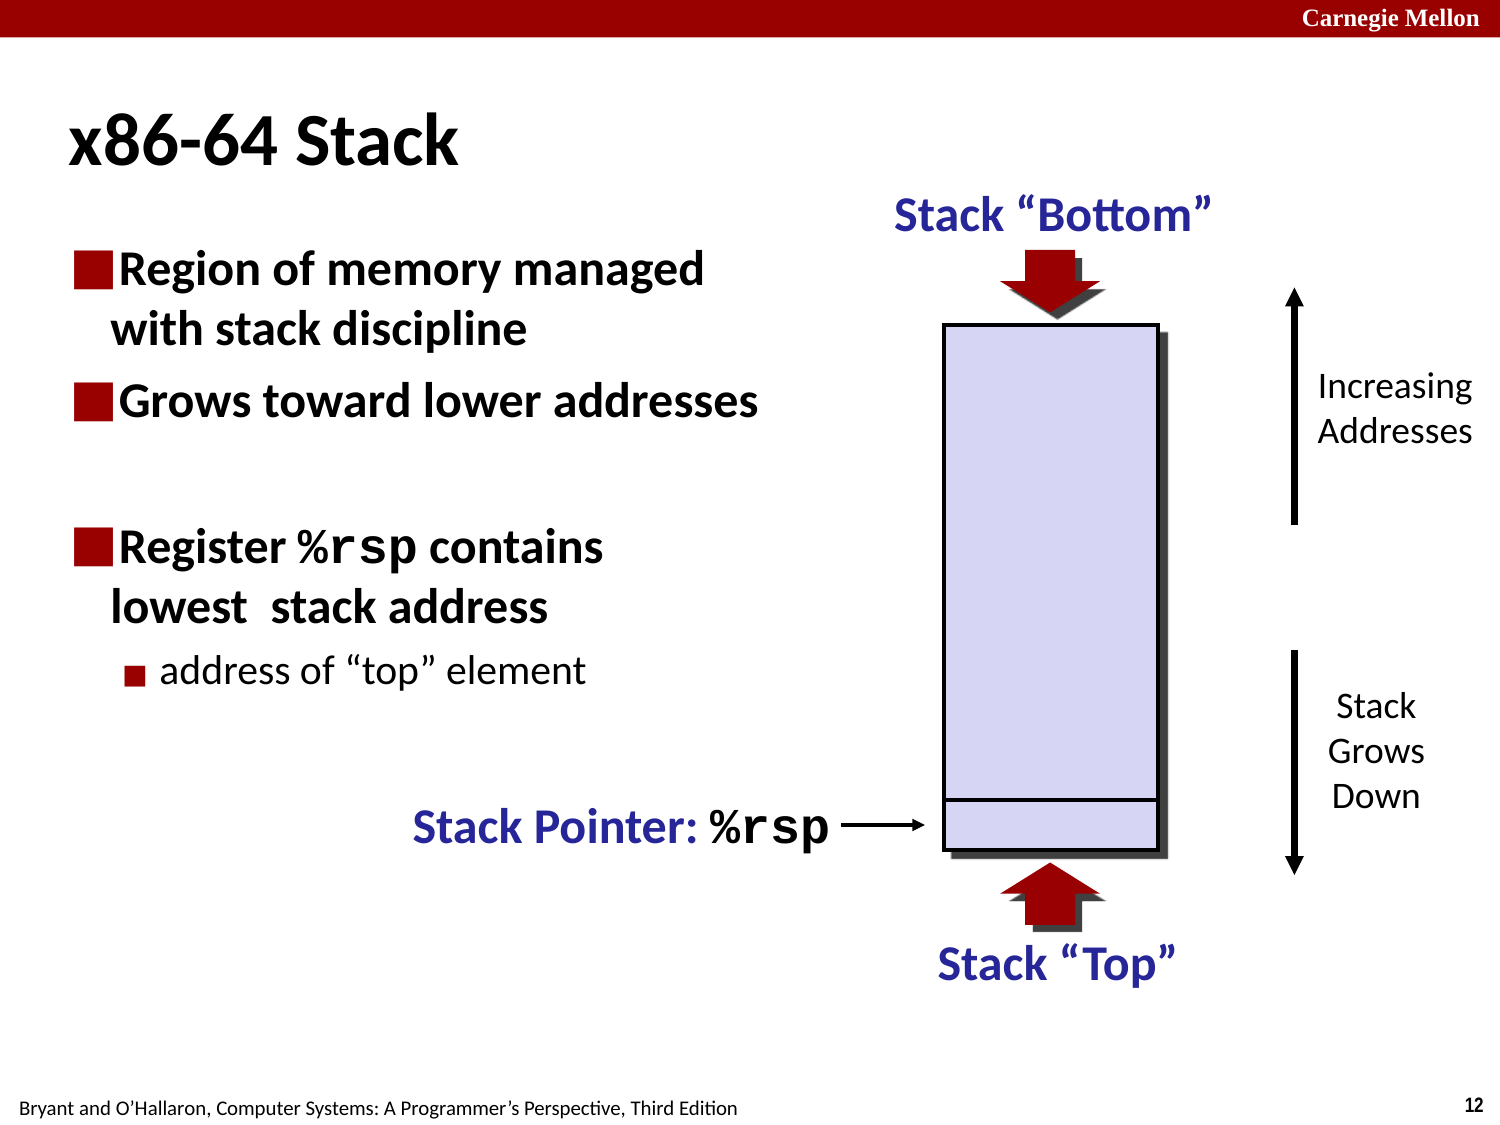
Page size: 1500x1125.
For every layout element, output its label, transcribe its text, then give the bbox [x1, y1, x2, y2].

list Region of memory managed with stack discipline Grows toward lower addresses Register %rsp contains lowest stack address address of “top” element [62, 229, 794, 1121]
title x86-64 Stack [62, 41, 1438, 229]
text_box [403, 174, 1481, 998]
